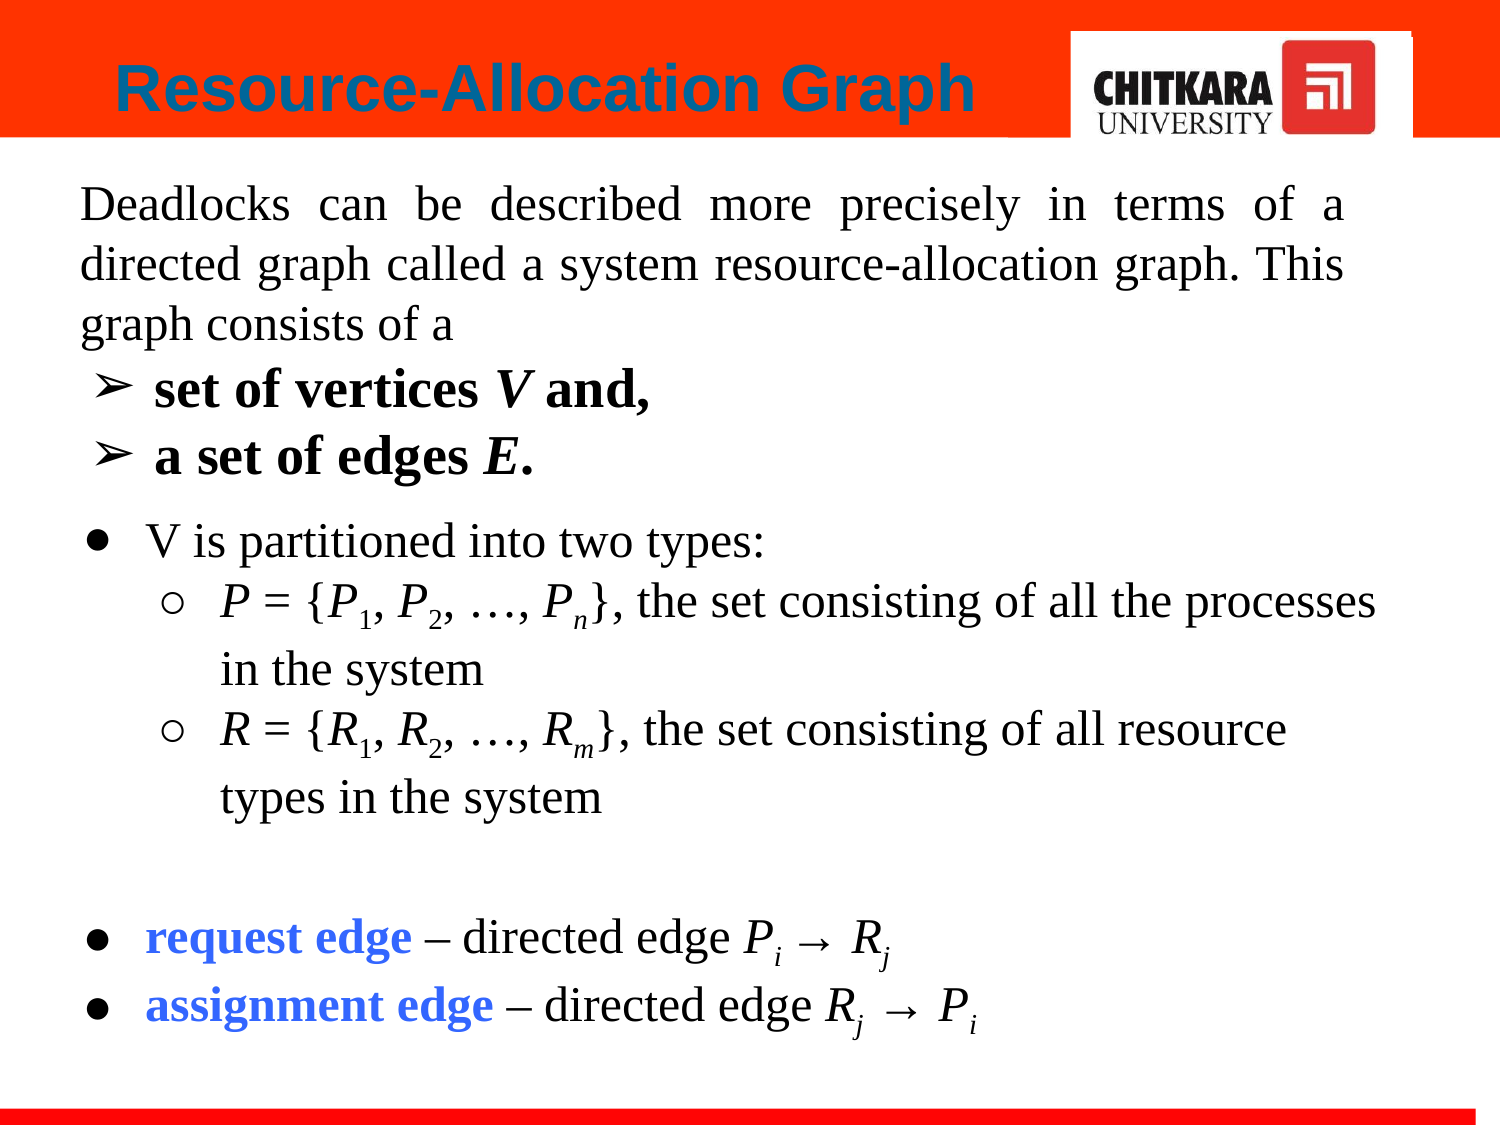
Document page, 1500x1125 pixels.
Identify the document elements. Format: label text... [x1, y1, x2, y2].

picture [0, 1108, 1476, 1125]
list V is partitioned into two types: P = {P1, P2, …, Pn}, the set consisting of all the processes in the system R = {R1, R2, …, Rm}, the set consisting of all resource types in the system request edge – directed edge Pi → Rj assignment edge – directed edge Rj → Pi [55, 499, 1406, 1059]
title Resource-Allocation Graph [99, 37, 1361, 132]
picture [1074, 37, 1390, 138]
text_box Deadlocks can be described more precisely in terms of a directed graph called a system resource-allocation graph. This graph consists of a set of vertices V and, a set of edges E. [64, 163, 1361, 494]
